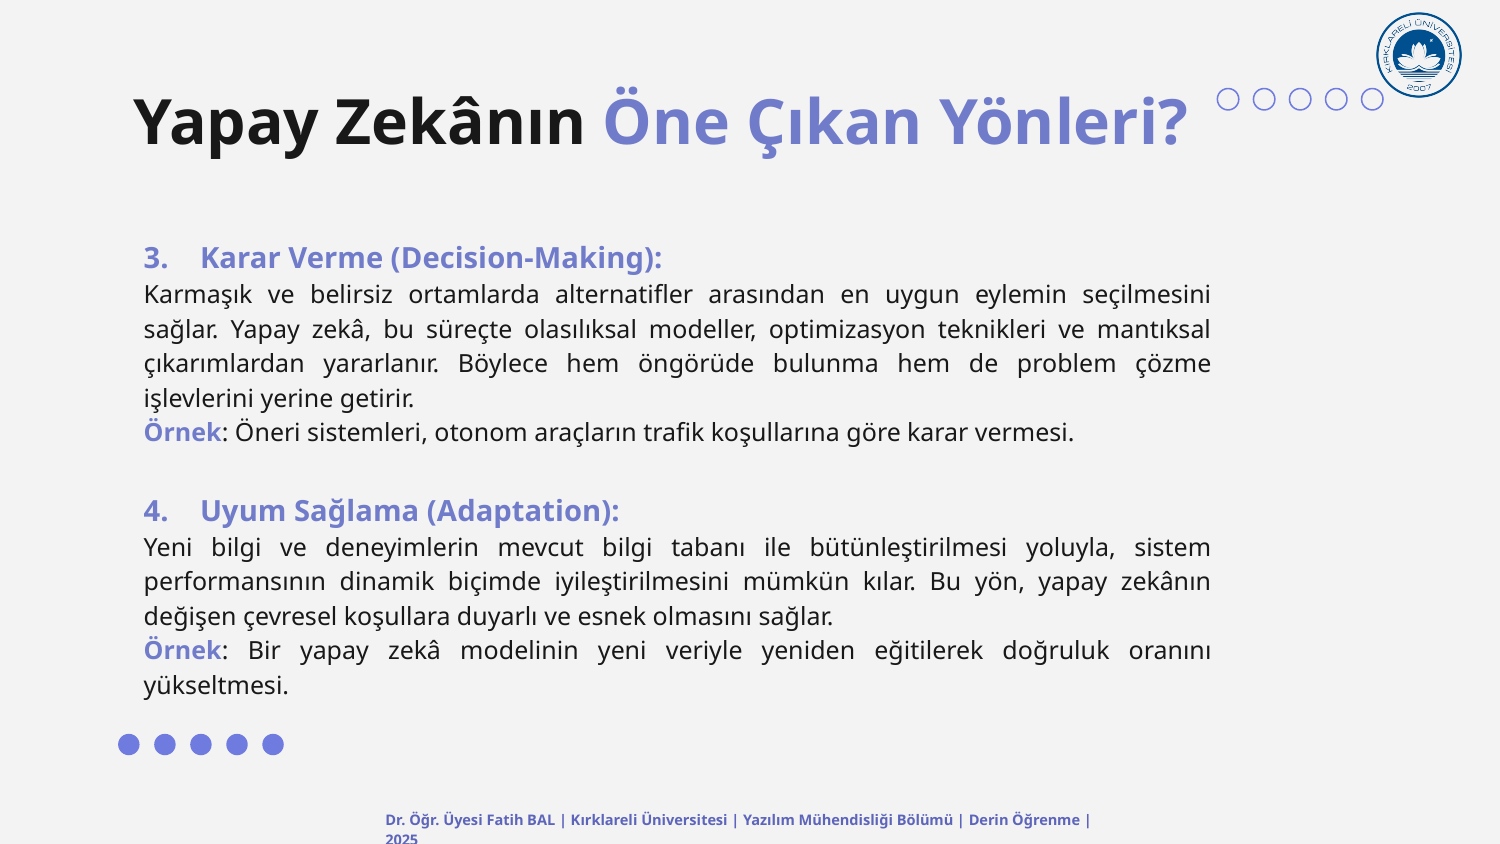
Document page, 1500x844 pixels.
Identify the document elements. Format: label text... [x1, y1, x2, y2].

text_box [1217, 88, 1328, 111]
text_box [117, 733, 284, 756]
picture [1334, 0, 1500, 116]
title Yapay Zekânın Öne Çıkan Yönleri? [118, 72, 1382, 167]
subtitle Karar Verme (Decision-Making): Karmaşık ve belirsiz ortamlarda alternatifler arasından en uygun eylemin seçilmesini sağlar. Yapay zekâ, bu süreçte olasılıksal modeller, optimizasyon teknikleri ve mantıksal çıkarımlardan yararlanır. Böylece hem öngörüde bulunma hem de problem çözme işlevlerini yerine getirir. Örnek: Öneri sistemleri, otonom araçların trafik koşullarına göre karar vermesi. Uyum Sağlama (Adaptation): Yeni bilgi ve deneyimlerin mevcut bilgi tabanı ile bütünleştirilmesi yoluyla, sistem performansının dinamik biçimde iyileştirilmesini mümkün kılar. Bu yön, yapay zekânın değişen çevresel koşullara duyarlı ve esnek olmasını sağlar. Örnek: Bir yapay zekâ modelinin yeni veriyle yeniden eğitilerek doğruluk oranını yükseltmesi. [128, 219, 1228, 697]
text_box Dr. Öğr. Üyesi Fatih BAL | Kırklareli Üniversitesi | Yazılım Mühendisliği Bölümü | Derin Öğrenme | 2025 [370, 813, 1130, 844]
